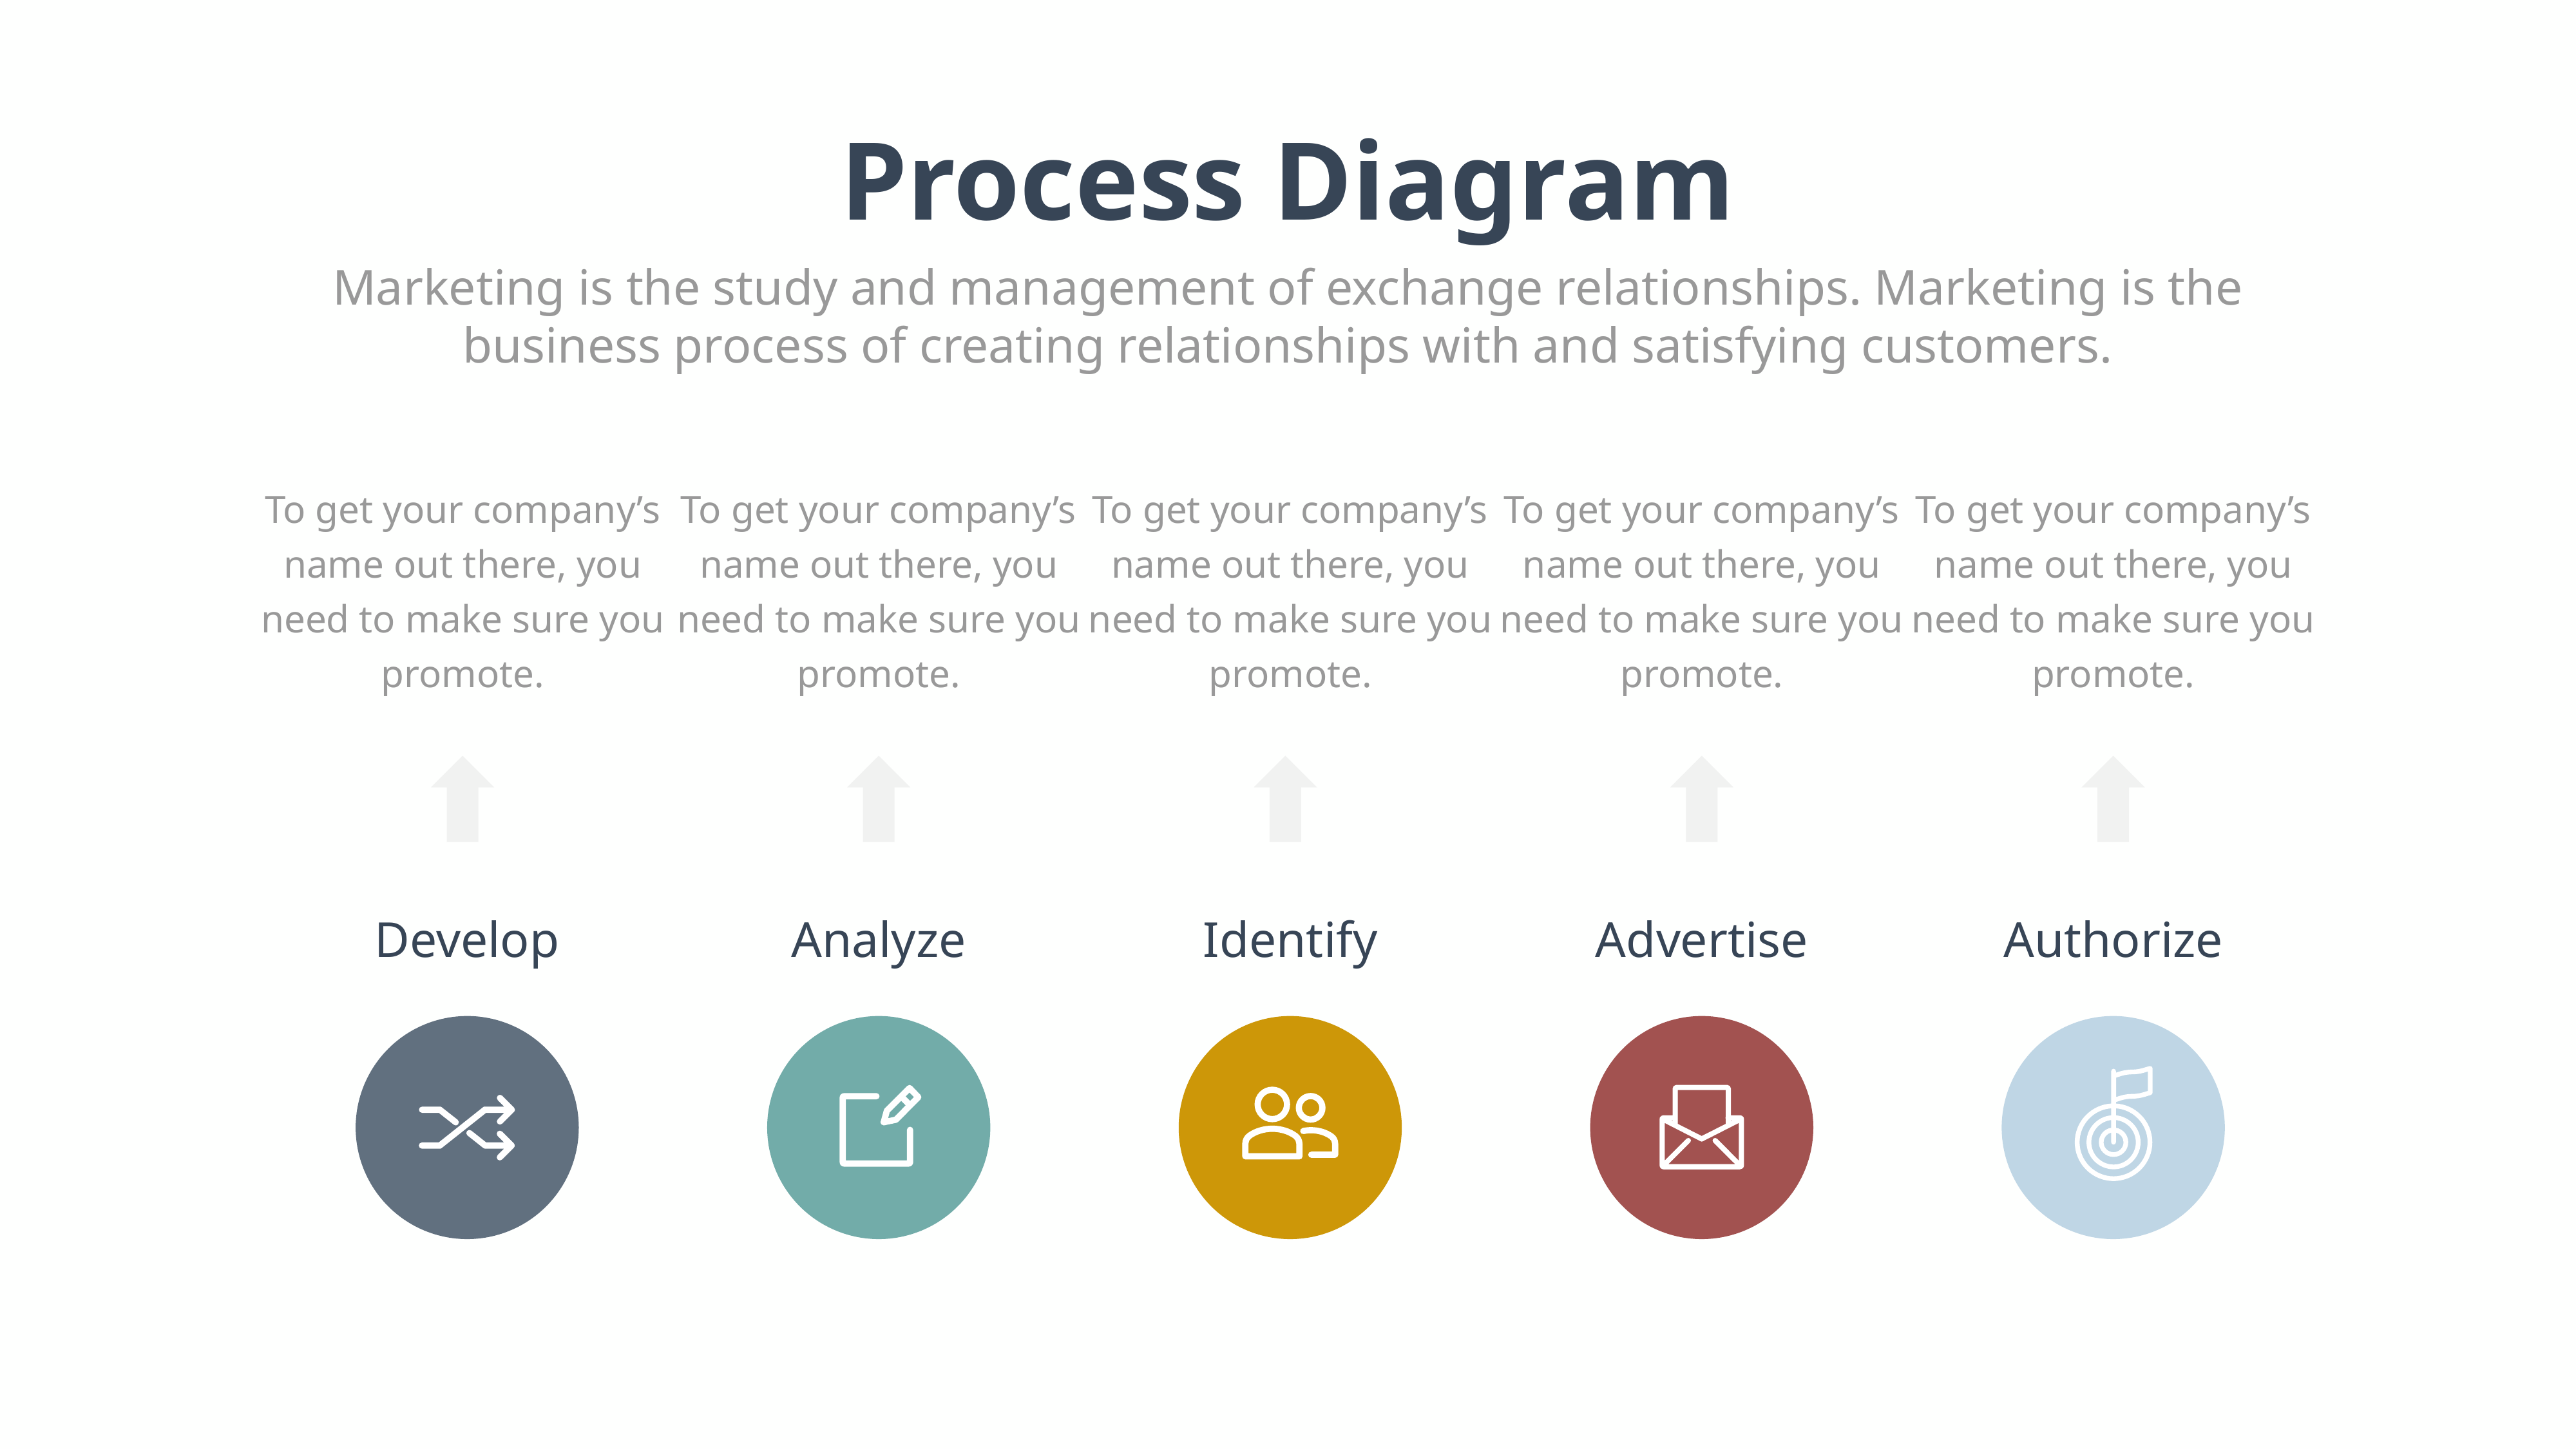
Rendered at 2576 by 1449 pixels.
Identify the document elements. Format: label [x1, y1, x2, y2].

text_box [245, 471, 2330, 1240]
text_box [839, 1084, 922, 1167]
text_box [1242, 1086, 1339, 1160]
text_box [281, 108, 2295, 379]
text_box [419, 1094, 515, 1160]
